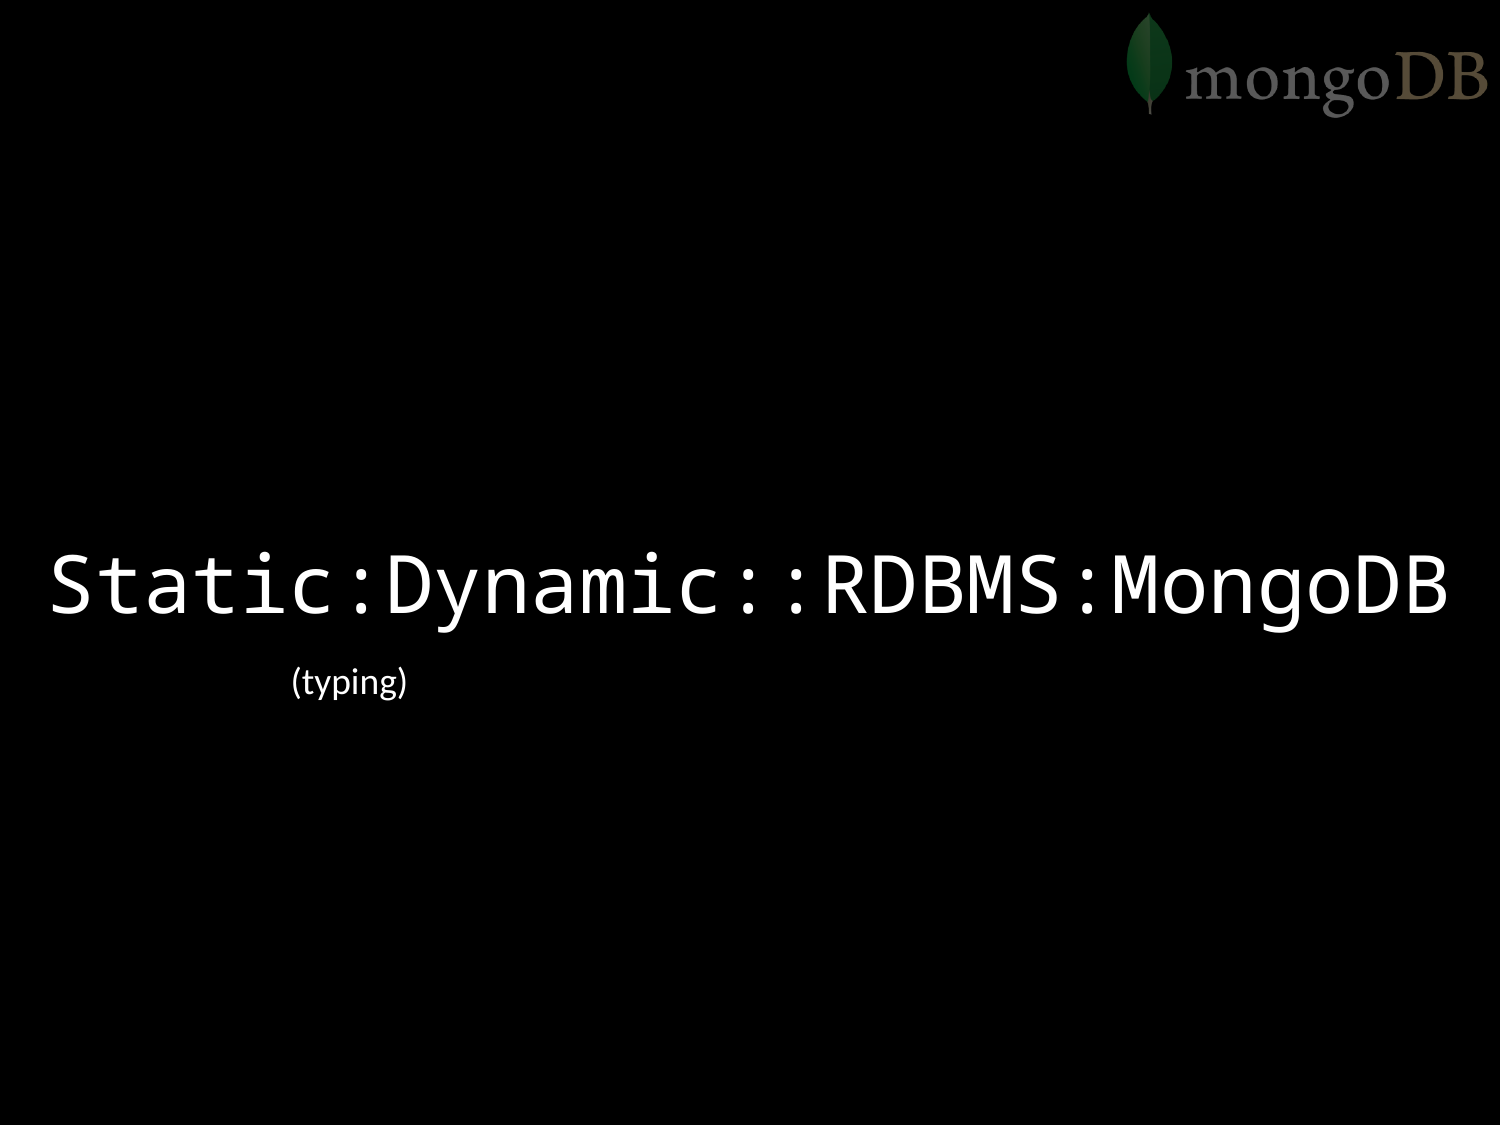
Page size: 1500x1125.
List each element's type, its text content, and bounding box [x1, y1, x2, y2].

text_box Static:Dynamic::RDBMS:MongoDB [0, 487, 1500, 675]
picture [1112, 0, 1500, 130]
text_box (typing) [275, 649, 424, 710]
